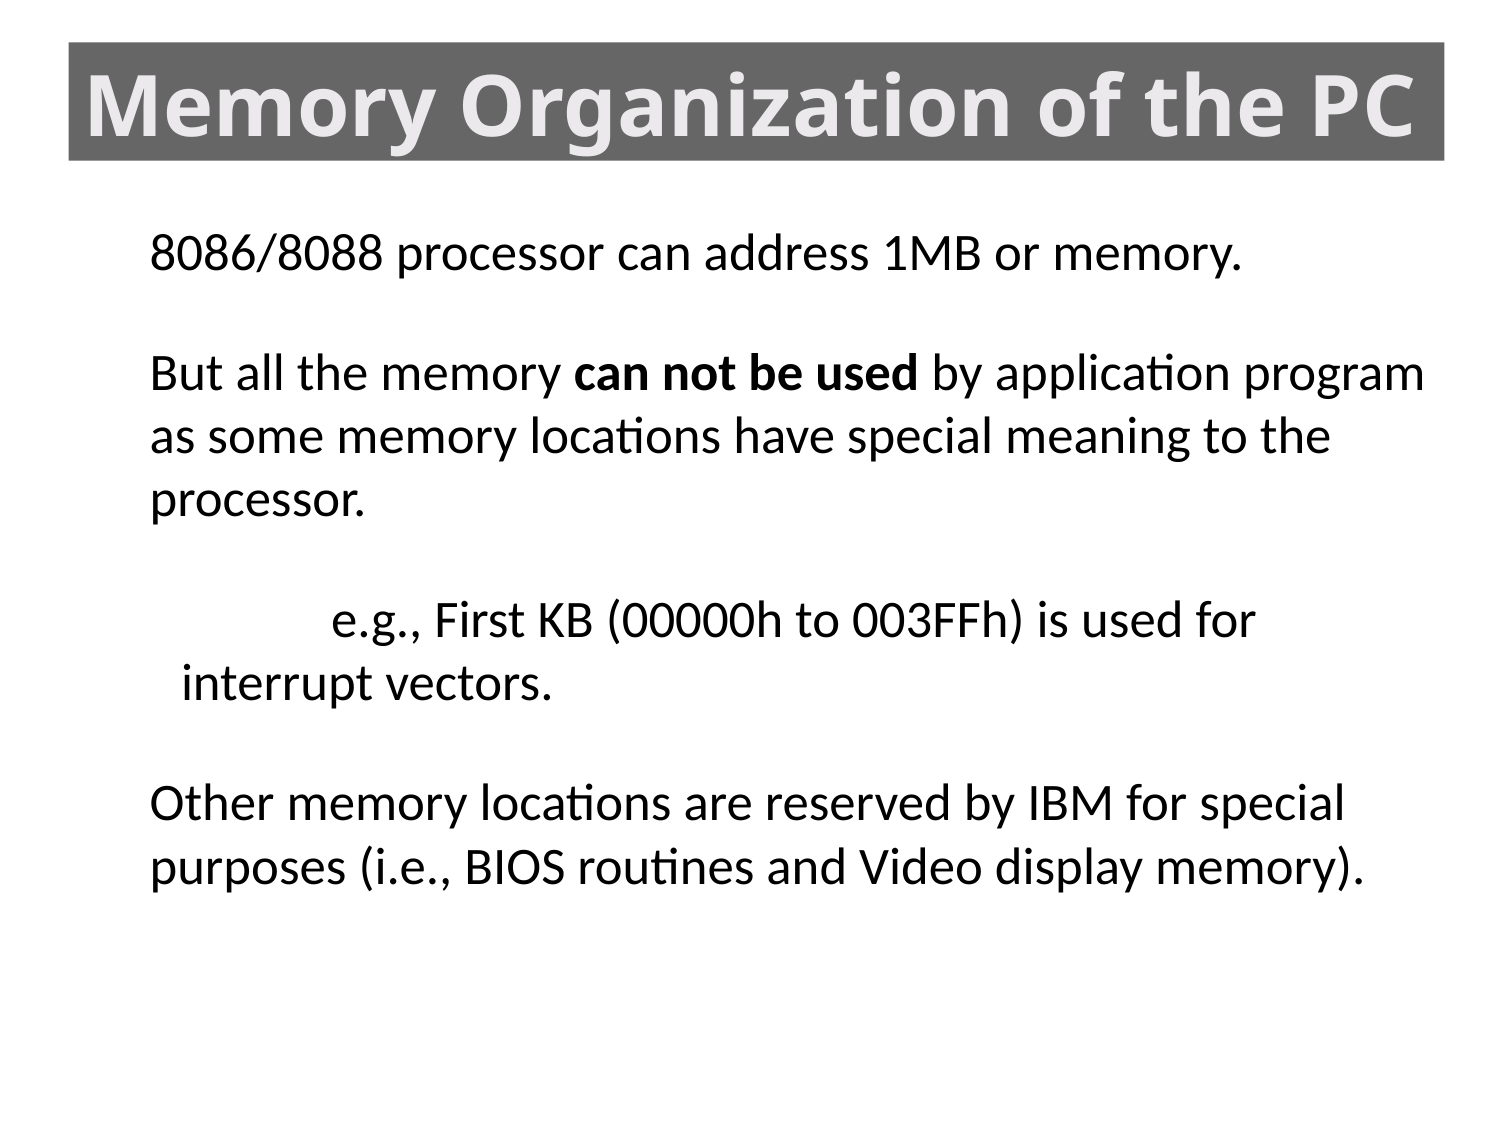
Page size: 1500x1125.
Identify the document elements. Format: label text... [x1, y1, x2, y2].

list 8086/8088 processor can address 1MB or memory. But all the memory can not be used by application program as some memory locations have special meaning to the processor. e.g., First KB (00000h to 003FFh) is used for interrupt vectors. Other memory locations are reserved by IBM for special purposes (i.e., BIOS routines and Video display memory). [68, 209, 1468, 1100]
title Memory Organization of the PC [68, 42, 1445, 161]
